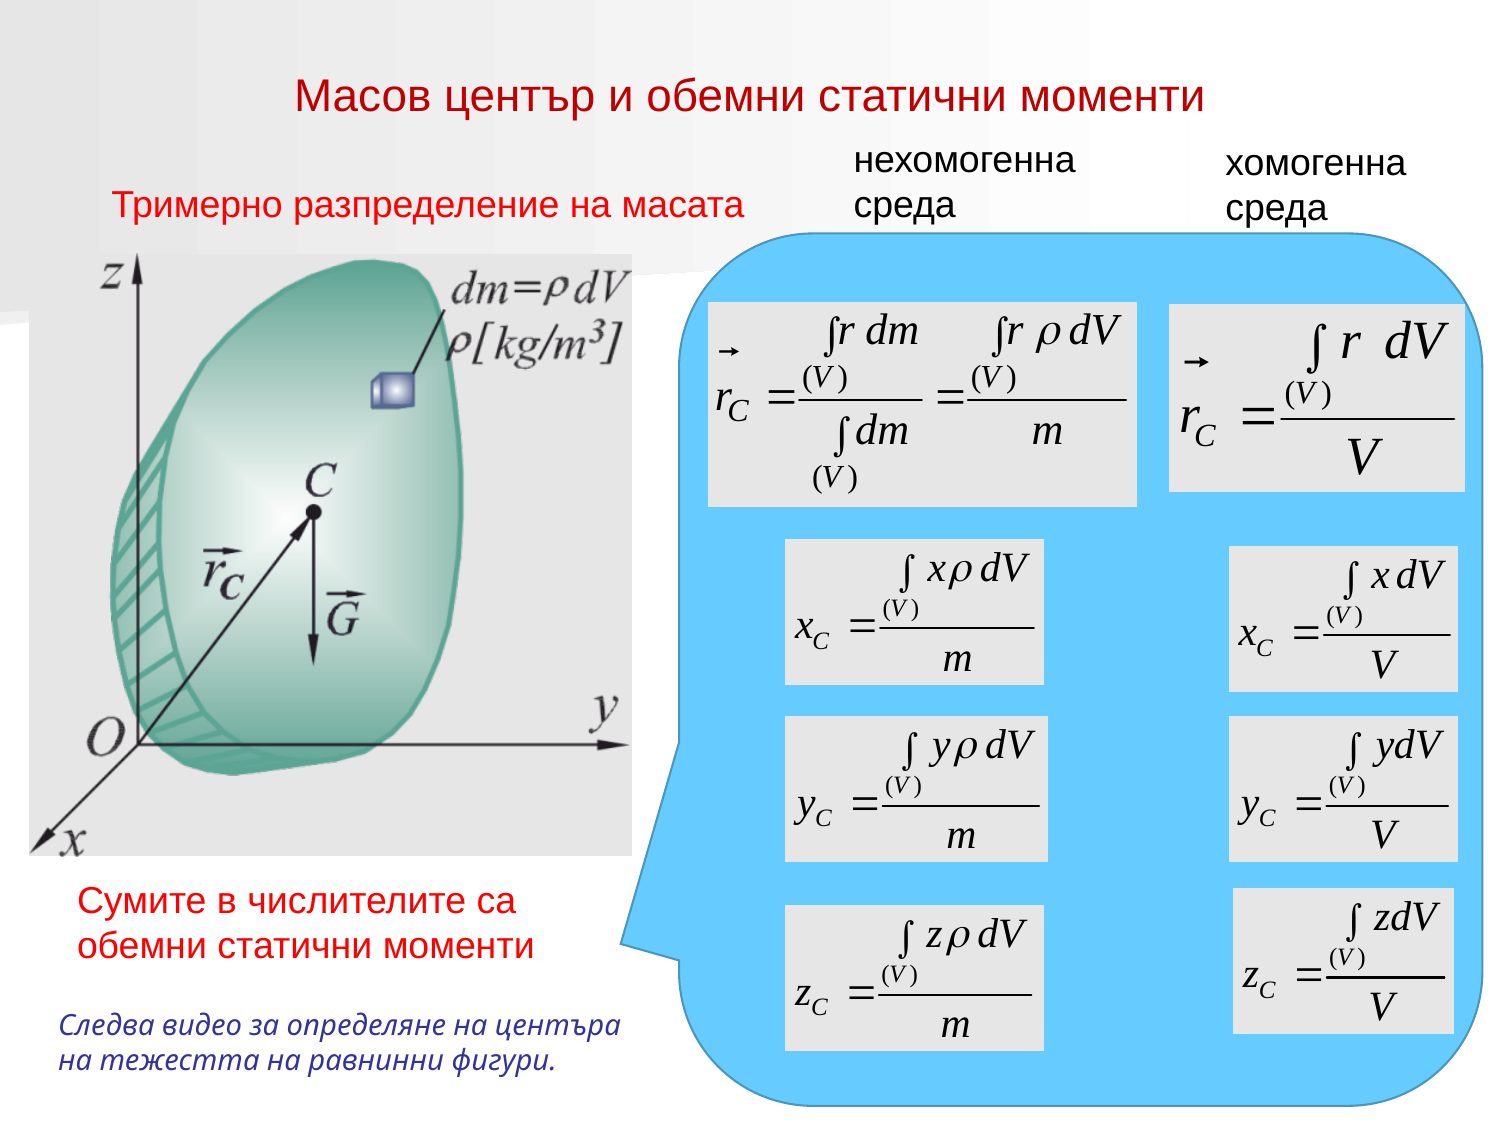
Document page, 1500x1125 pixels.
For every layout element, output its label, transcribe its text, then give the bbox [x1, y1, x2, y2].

slide_number 8 [1394, 1084, 1425, 1100]
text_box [785, 716, 1048, 862]
title Масов център и обемни статични моменти [75, 45, 1425, 141]
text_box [1229, 545, 1459, 692]
text_box Следва видео за определяне на центъра на тежестта на равнинни фигури. [43, 999, 646, 1084]
text_box Сумите в числителите са обемни статични моменти [62, 869, 551, 974]
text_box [785, 538, 1044, 685]
text_box хомогенна среда [1210, 130, 1483, 236]
text_box [619, 232, 1484, 1107]
text_box Тримерно разпределение на масата [96, 172, 760, 233]
picture [29, 253, 632, 857]
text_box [785, 905, 1044, 1051]
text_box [1233, 887, 1455, 1034]
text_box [1169, 303, 1465, 492]
text_box нехомогенна среда [838, 141, 1152, 233]
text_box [707, 302, 1137, 507]
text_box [1229, 716, 1459, 862]
